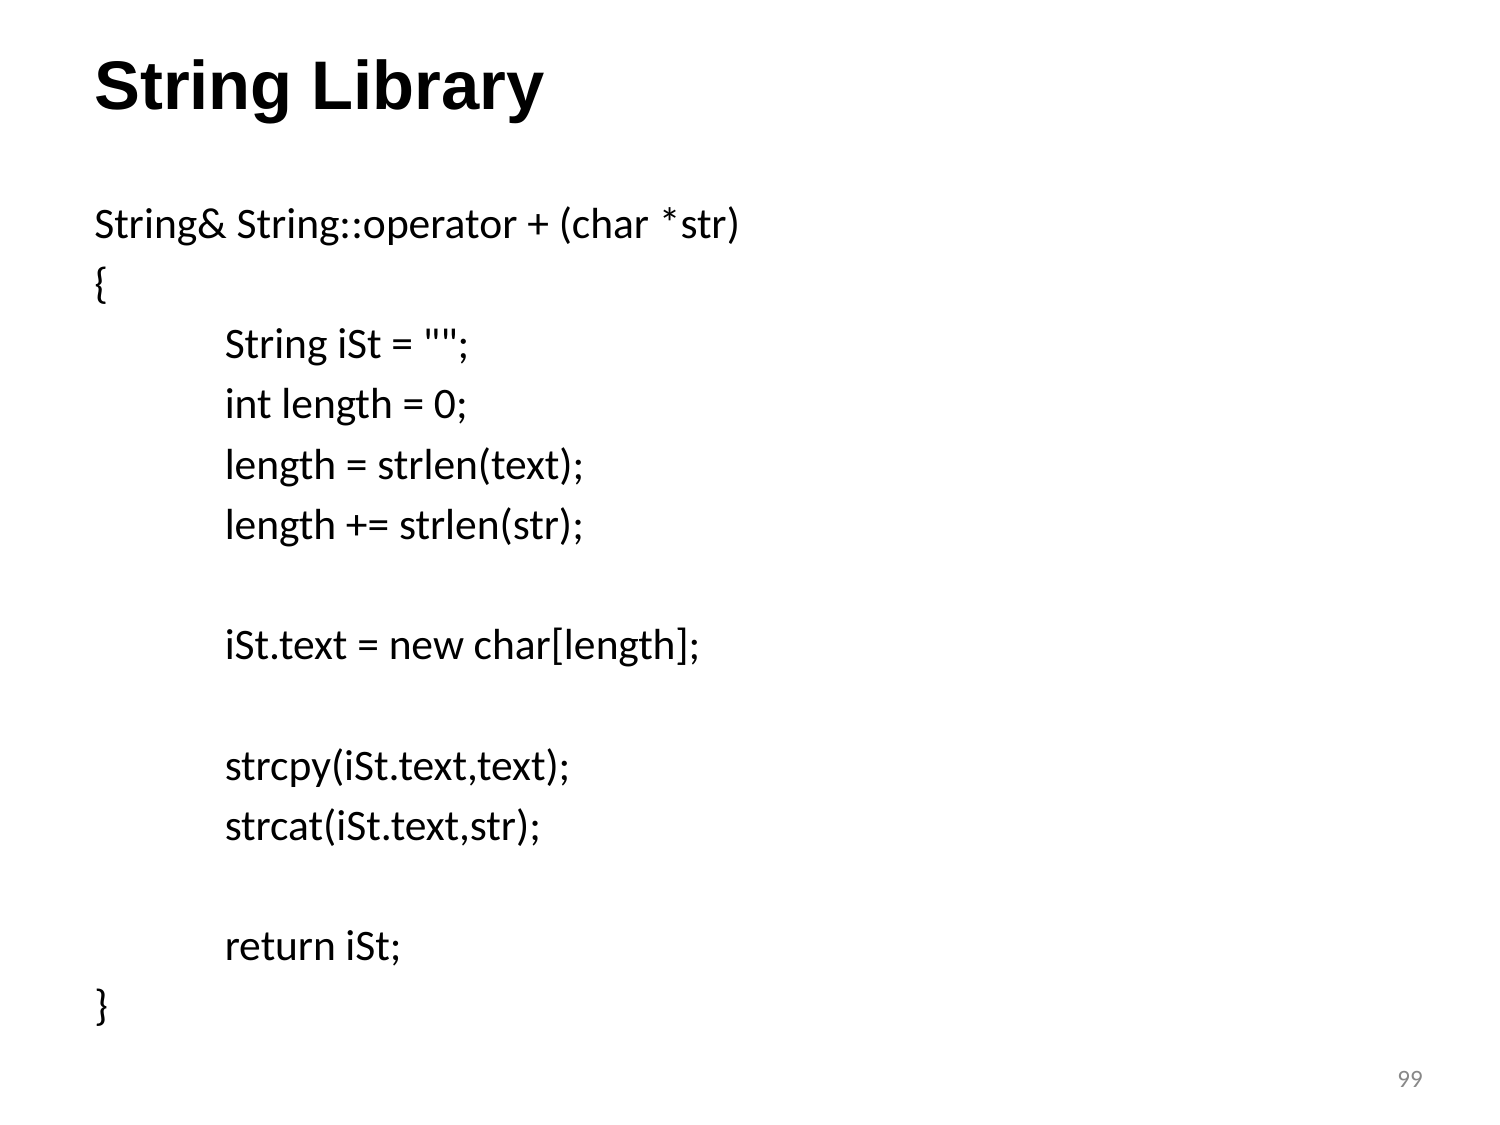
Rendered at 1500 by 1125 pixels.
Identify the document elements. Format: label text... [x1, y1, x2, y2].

slide_number ‹#› [1087, 1047, 1438, 1108]
title String Library [79, 14, 1417, 151]
list String& String::operator + (char *str) { String iSt = ""; int length = 0; length = strlen(text); length += strlen(str); iSt.text = new char[length]; strcpy(iSt.text,text); strcat(iSt.text,str); return iSt; } [79, 187, 1417, 1043]
